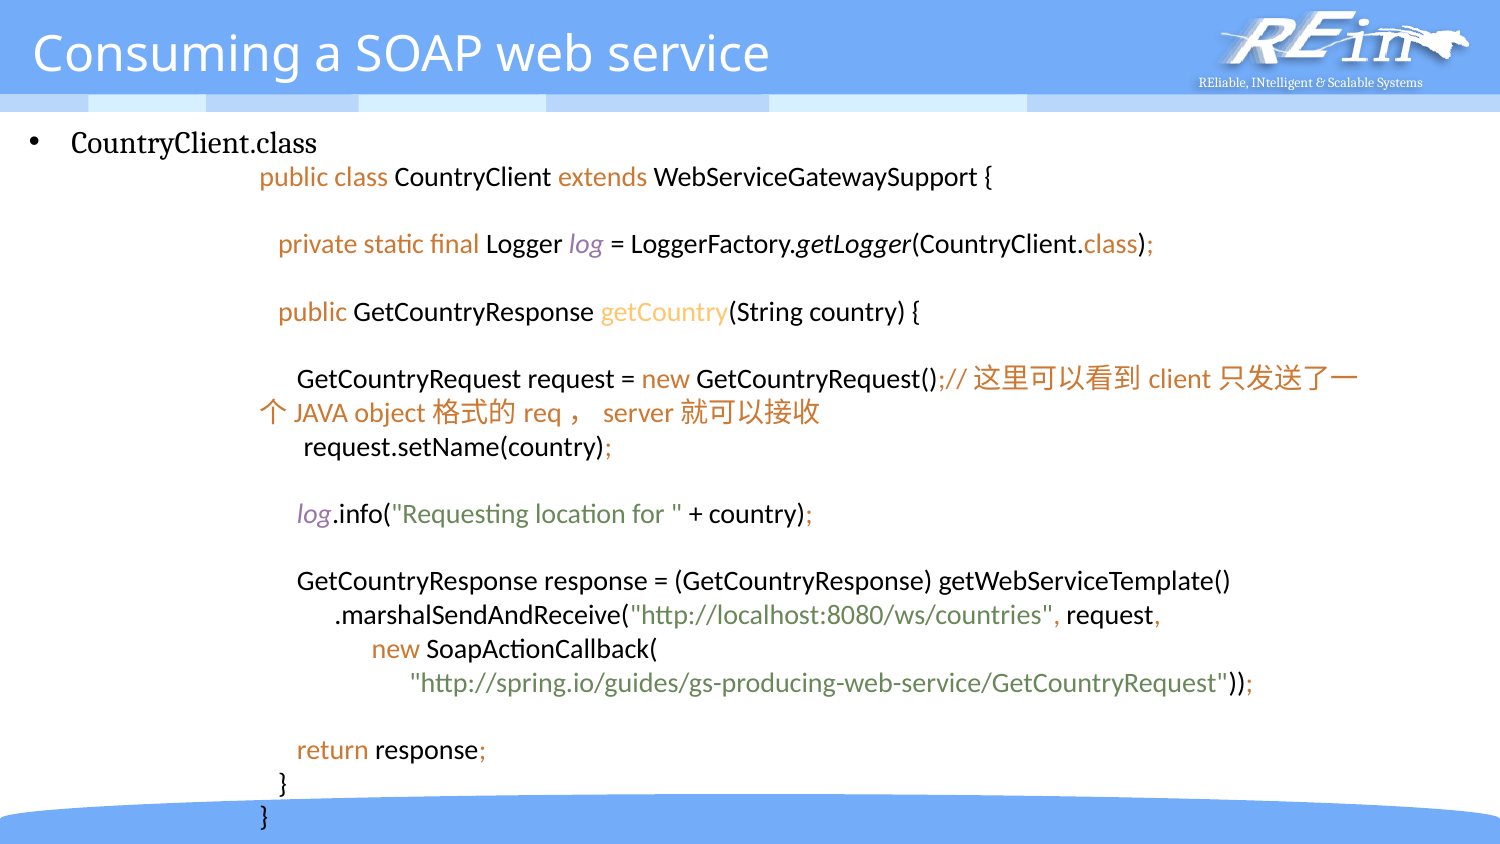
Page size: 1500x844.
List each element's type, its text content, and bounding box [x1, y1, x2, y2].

list CountryClient.class [13, 114, 1095, 762]
text_box public class CountryClient extends WebServiceGatewaySupport { private static final Logger log = LoggerFactory.getLogger(CountryClient.class); public GetCountryResponse getCountry(String country) { GetCountryRequest request = new GetCountryRequest();//这里可以看到client只发送了一个JAVA object格式的req，server就可以接收 request.setName(country); log.info("Requesting location for " + country); GetCountryResponse response = (GetCountryResponse) getWebServiceTemplate() .marshalSendAndReceive("http://localhost:8080/ws/countries", request, new SoapActionCallback( "http://spring.io/guides/gs-producing-web-service/GetCountryRequest")); return response; } } [244, 150, 1400, 840]
title Consuming a SOAP web service [17, 17, 1136, 86]
